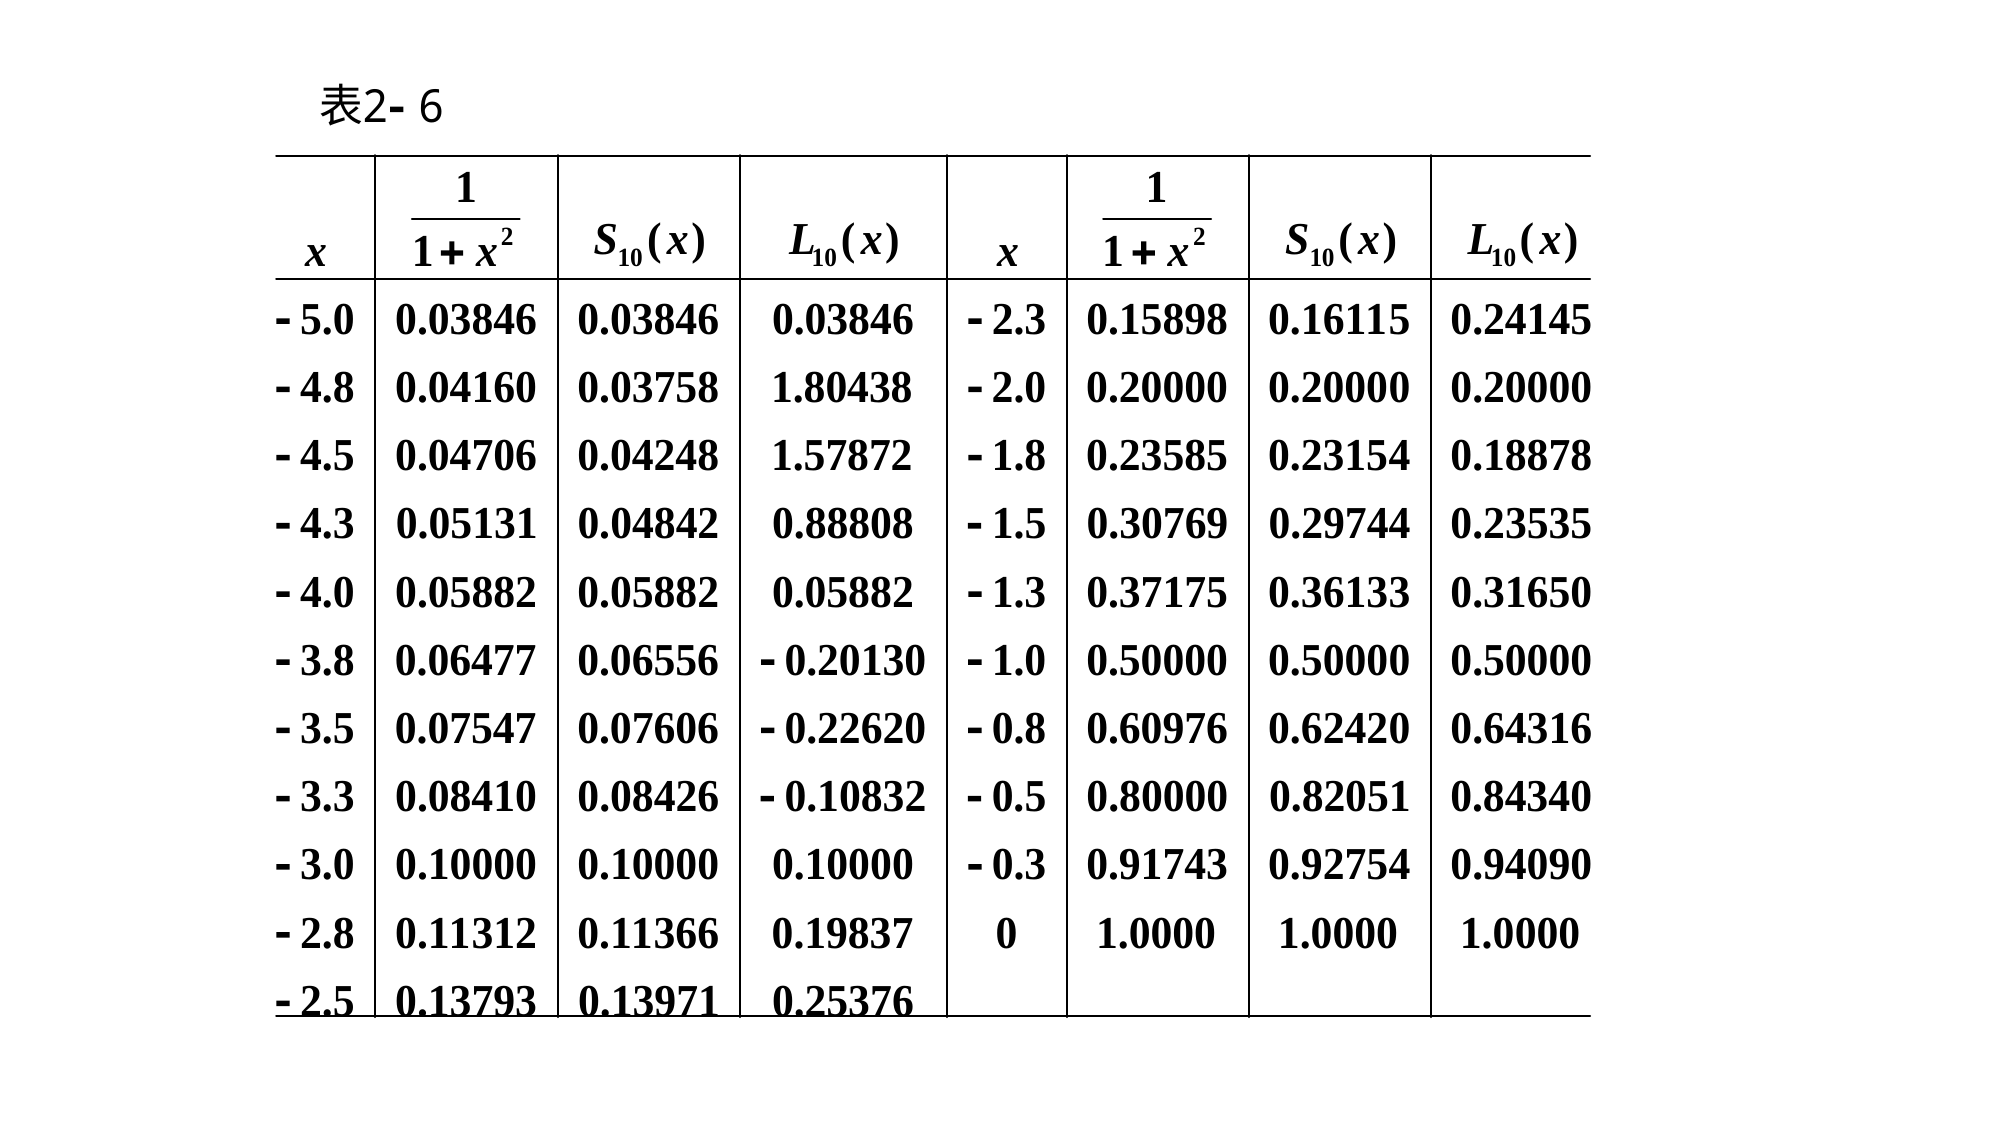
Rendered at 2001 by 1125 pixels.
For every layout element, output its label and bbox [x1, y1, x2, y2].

picture [268, 73, 1598, 1023]
